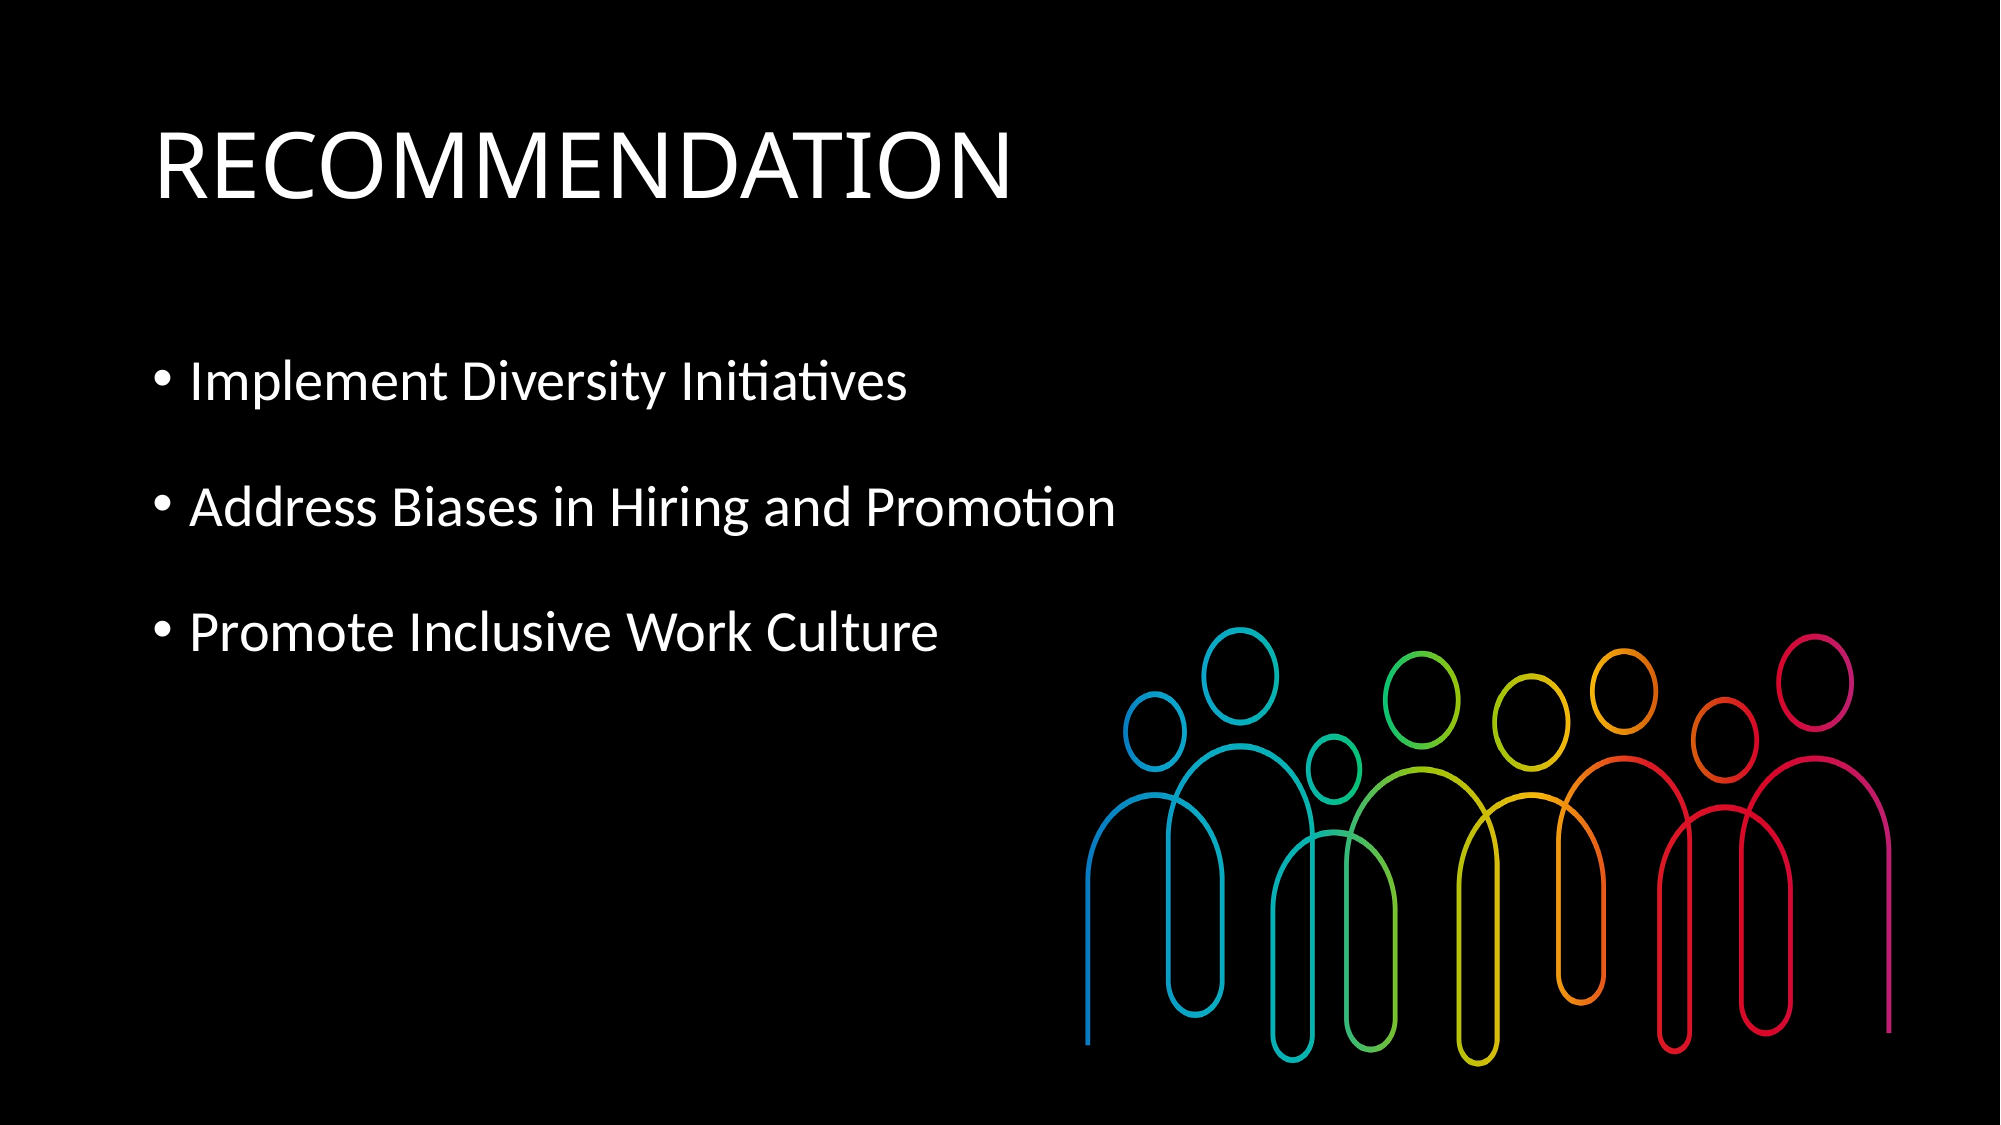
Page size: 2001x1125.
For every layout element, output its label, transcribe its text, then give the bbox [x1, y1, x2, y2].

picture [999, 582, 2000, 1111]
list Implement Diversity Initiatives Address Biases in Hiring and Promotion Promote Inclusive Work Culture [137, 299, 1863, 1014]
title RECOMMENDATION [137, 59, 1863, 278]
